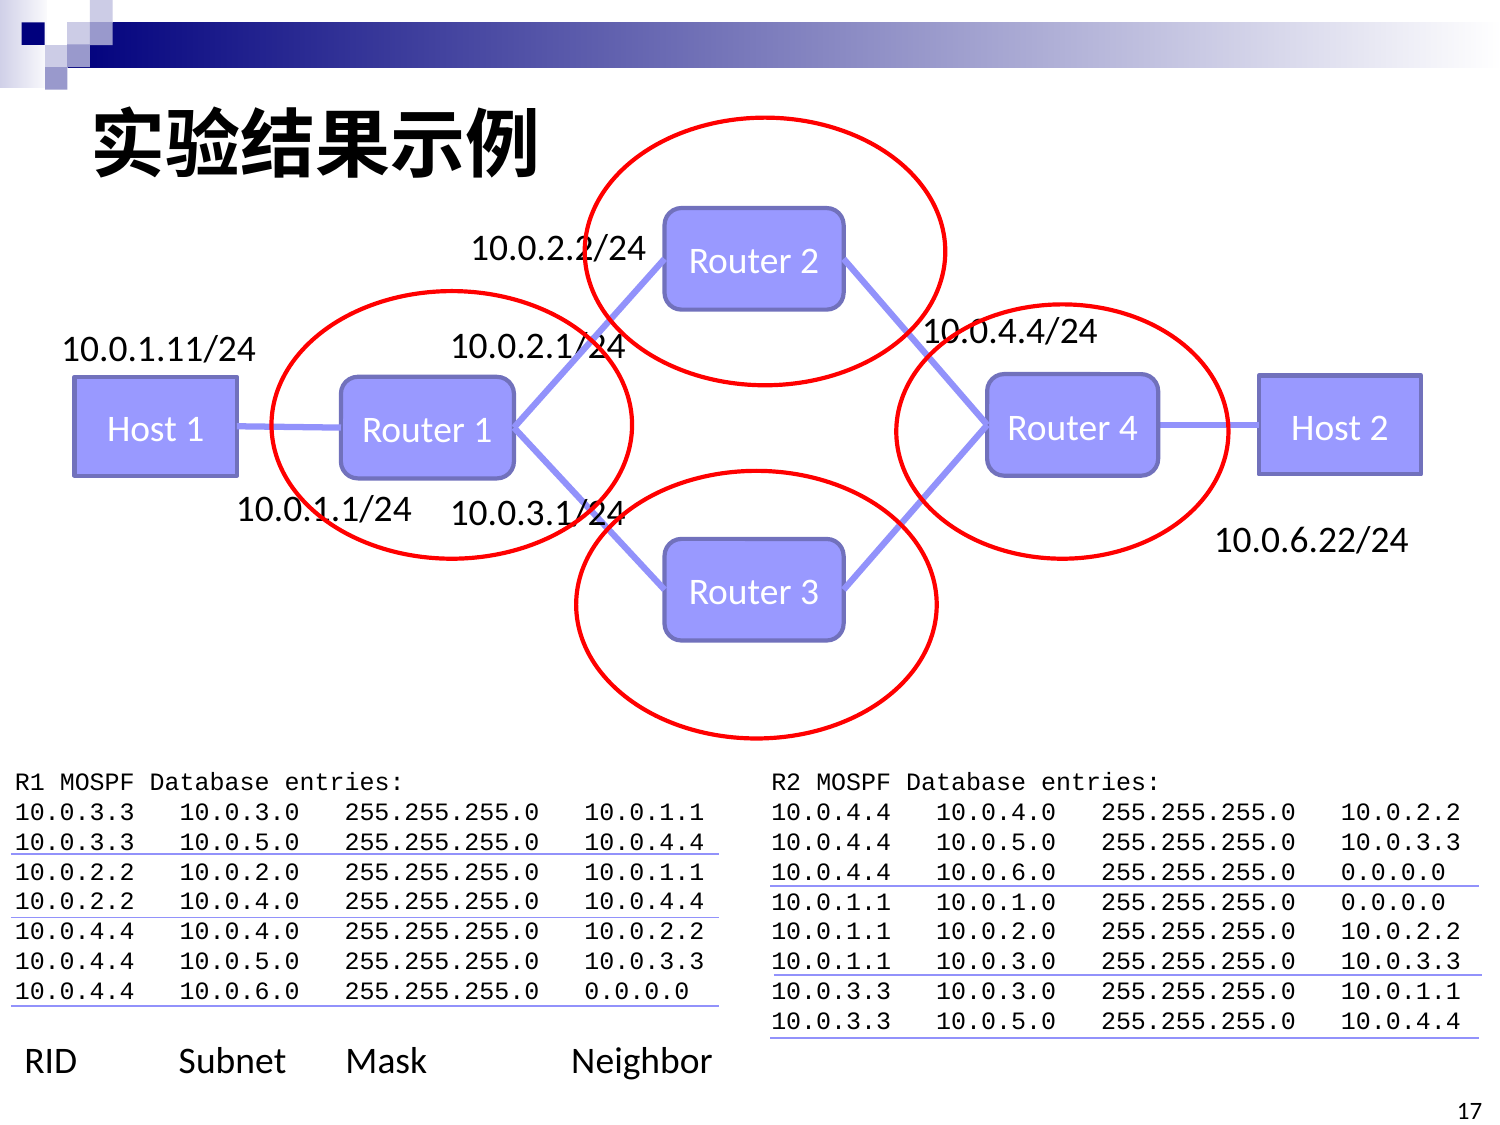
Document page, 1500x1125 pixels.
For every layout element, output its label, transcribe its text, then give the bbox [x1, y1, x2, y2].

text_box Host 2 [1257, 373, 1423, 476]
text_box 10.0.1.1/24 [220, 476, 346, 537]
text_box RID Subnet Mask Neighbor [9, 1028, 761, 1088]
slide_number 17 [1448, 1100, 1483, 1125]
text_box [992, 302, 1231, 561]
text_box 10.0.4.4/24 [992, 298, 1113, 313]
title 实验结果示例 [75, 75, 1425, 209]
text_box 10.0.2.2/24 [455, 215, 588, 276]
text_box Host 1 [72, 377, 239, 478]
text_box [574, 468, 939, 741]
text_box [843, 258, 988, 424]
text_box R2 MOSPF Database entries: 10.0.4.4 10.0.4.0 255.255.255.0 10.0.2.2 10.0.4.4 10.0.5.0 255.255.255.0 10.0.3.3 10.0.4.4 10.0.6.0 255.255.255.0 0.0.0.0 10.0.1.1 10.0.1.0 255.255.255.0 0.0.0.0 10.0.1.1 10.0.2.0 255.255.255.0 10.0.2.2 10.0.1.1 10.0.3.0 255.255.255.0 10.0.3.3 10.0.3.3 10.0.3.0 255.255.255.0 10.0.1.1 10.0.3.3 10.0.5.0 255.255.255.0 10.0.4.4 [756, 758, 1491, 1043]
text_box 10.0.1.11/24 [46, 316, 272, 377]
text_box [269, 288, 508, 561]
text_box R1 MOSPF Database entries: 10.0.3.3 10.0.3.0 255.255.255.0 10.0.1.1 10.0.3.3 10.0.5.0 255.255.255.0 10.0.4.4 10.0.2.2 10.0.2.0 255.255.255.0 10.0.1.1 10.0.2.2 10.0.4.0 255.255.255.0 10.0.4.4 10.0.4.4 10.0.4.0 255.255.255.0 10.0.2.2 10.0.4.4 10.0.5.0 255.255.255.0 10.0.3.3 10.0.4.4 10.0.6.0 255.255.255.0 0.0.0.0 [0, 757, 750, 1013]
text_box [843, 424, 988, 590]
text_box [513, 258, 665, 427]
text_box 10.0.6.22/24 [1199, 507, 1424, 568]
text_box [582, 115, 948, 388]
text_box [513, 427, 665, 590]
